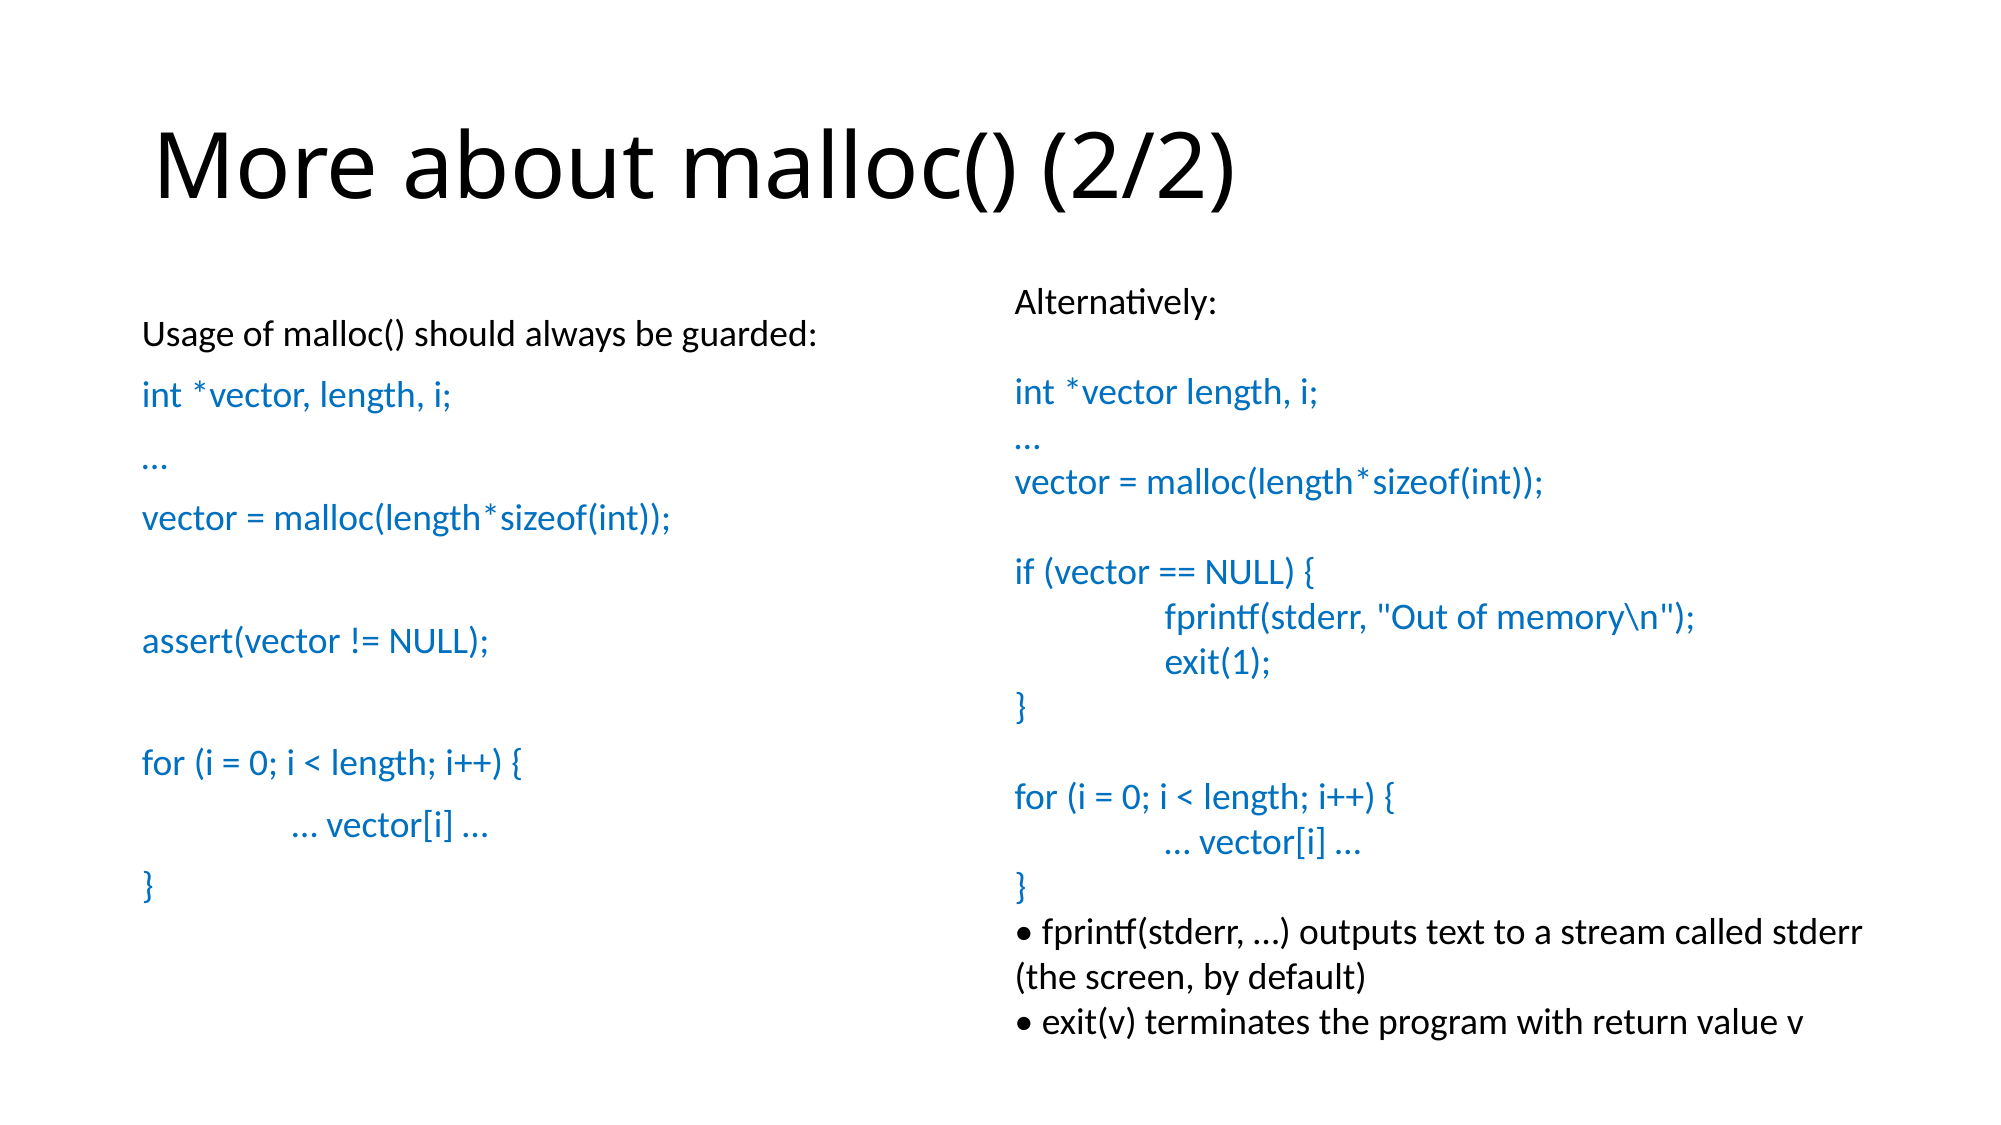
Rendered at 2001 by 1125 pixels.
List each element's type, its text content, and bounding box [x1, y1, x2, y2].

text_box Alternatively: int *vector length, i; … vector = malloc(length*sizeof(int)); if (vector == NULL) { fprintf(stderr, "Out of memory\n"); exit(1); } for (i = 0; i < length; i++) { … vector[i] … } • fprintf(stderr, …) outputs text to a stream called stderr (the screen, by default) • exit(v) terminates the program with return value v [999, 269, 1946, 1050]
title More about malloc() (2/2) [137, 59, 1863, 278]
list Usage of malloc() should always be guarded: int *vector, length, i; … vector = malloc(length*sizeof(int)); assert(vector != NULL); for (i = 0; i < length; i++) { … vector[i] … } [126, 306, 928, 1021]
